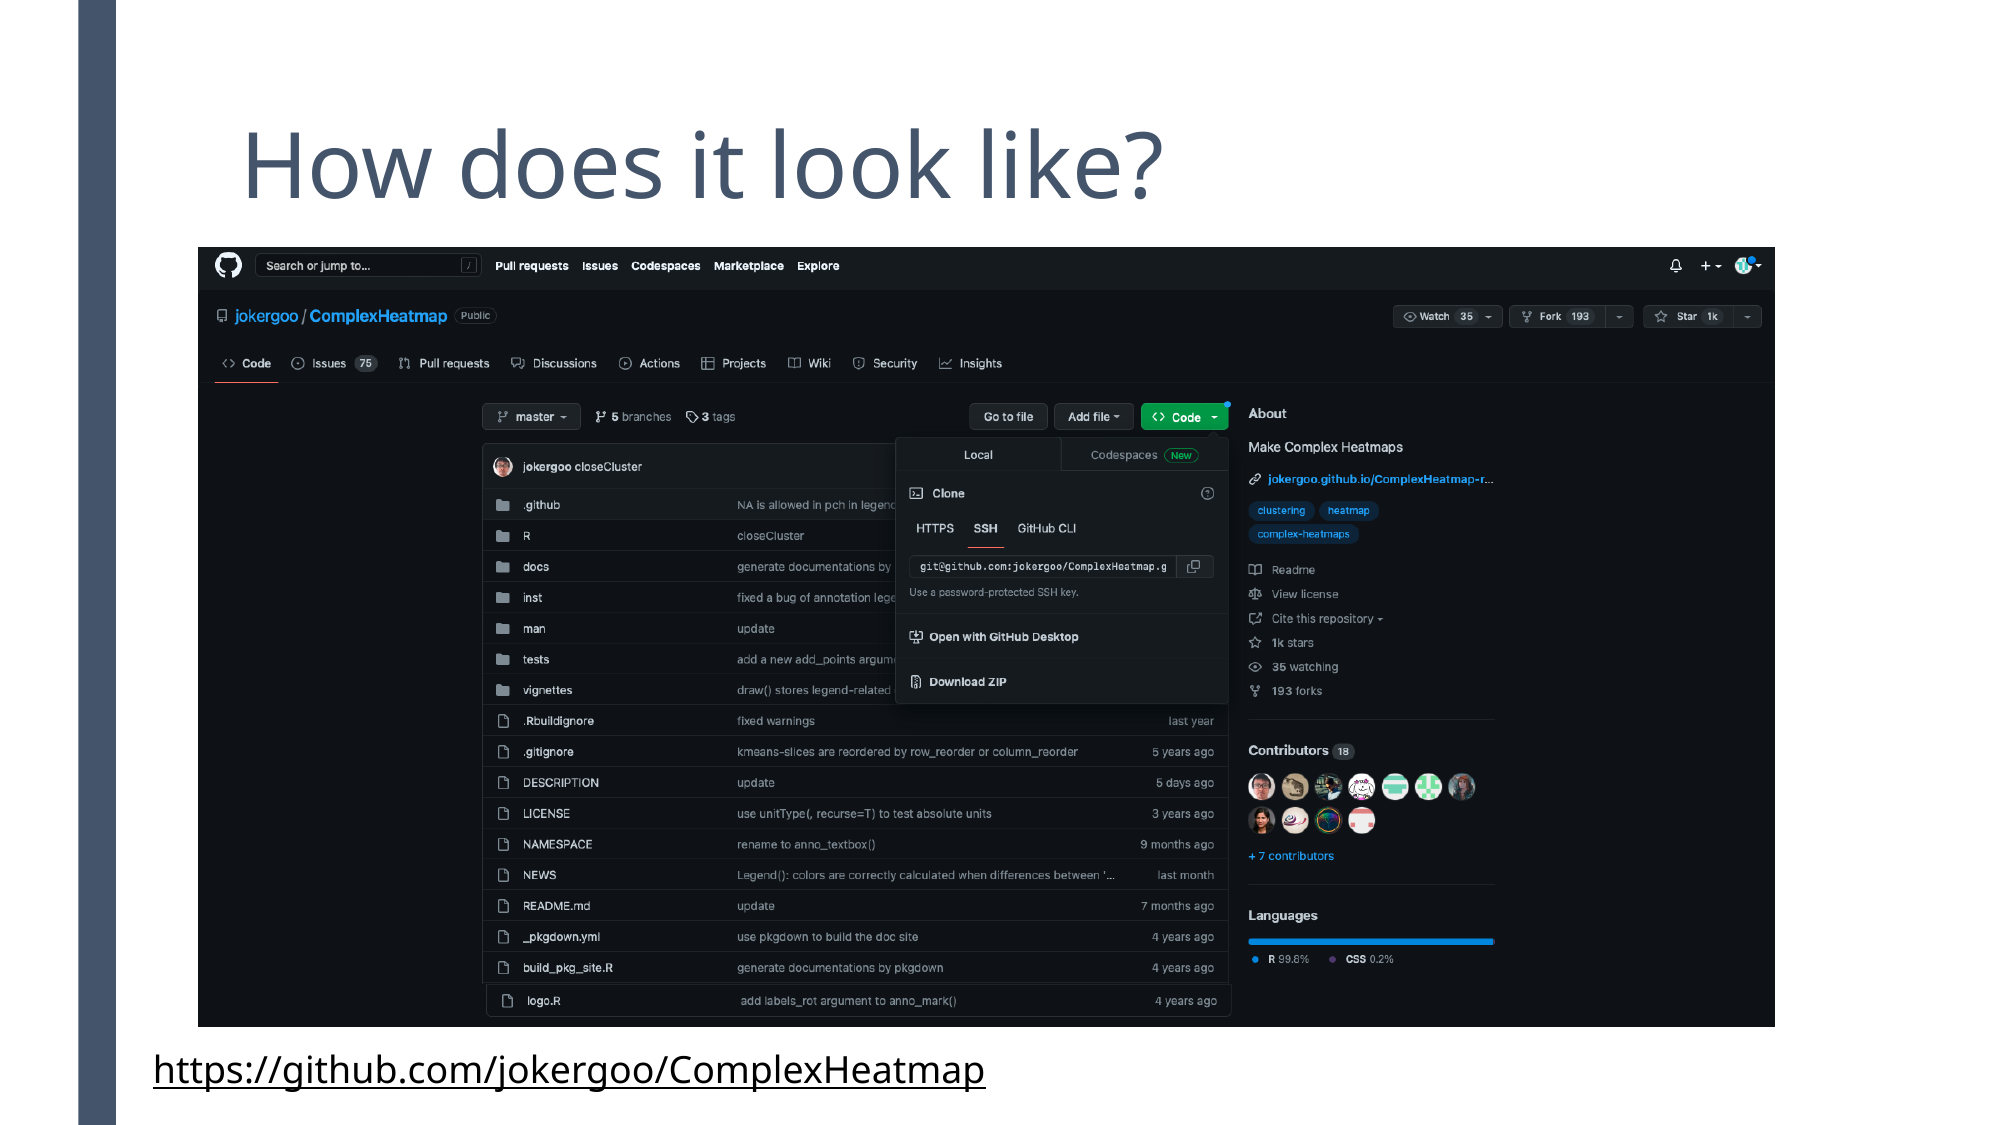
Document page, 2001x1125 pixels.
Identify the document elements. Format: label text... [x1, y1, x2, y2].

text_box https://github.com/jokergoo/ComplexHeatmap [138, 1038, 1138, 1105]
title How does it look like? [225, 112, 1800, 357]
picture [198, 247, 1775, 1027]
